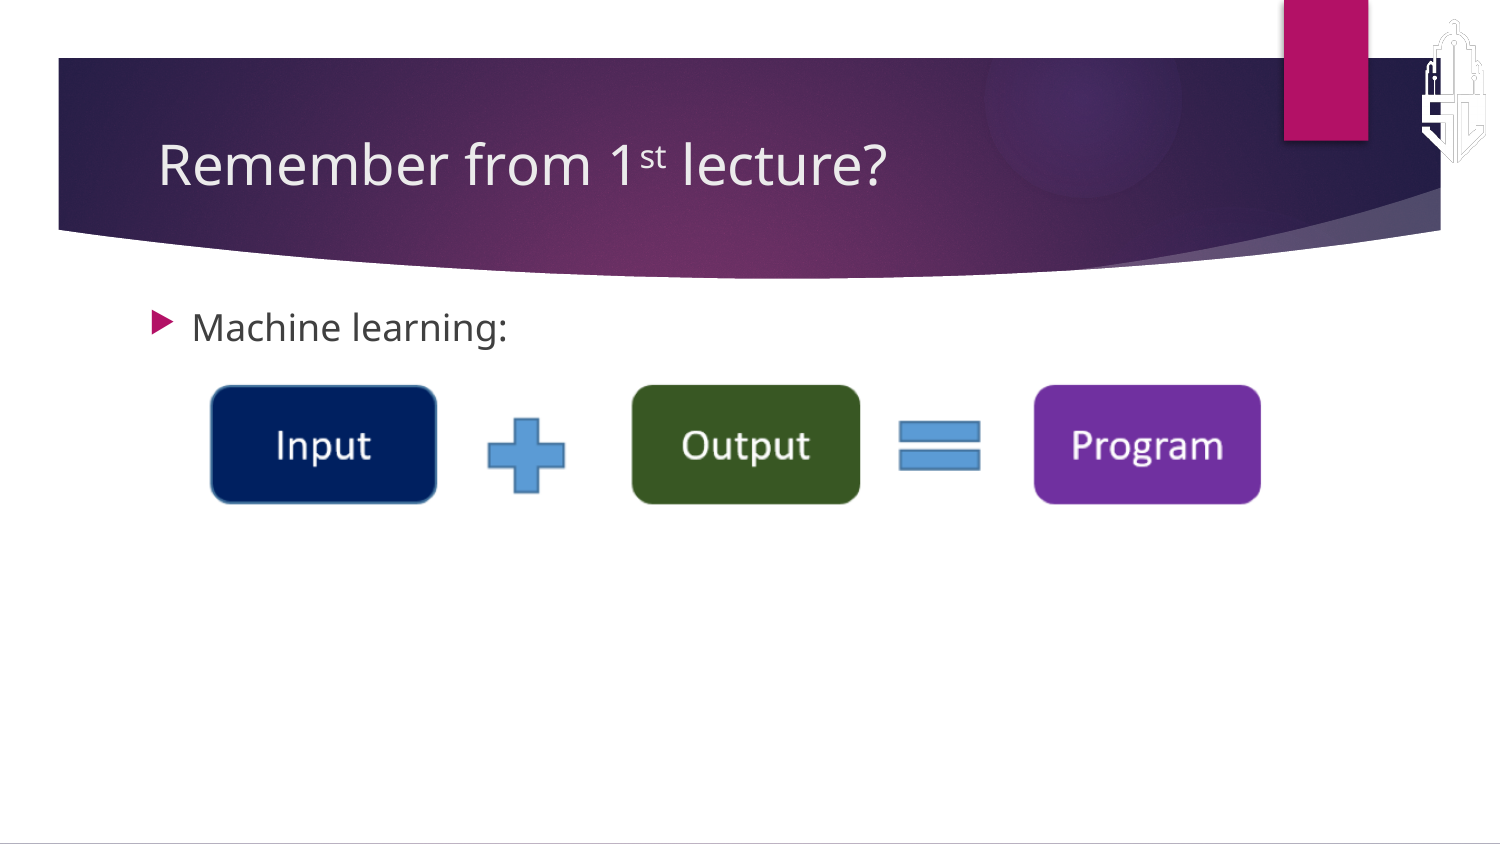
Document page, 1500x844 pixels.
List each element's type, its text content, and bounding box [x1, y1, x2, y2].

text_box Machine learning: [134, 296, 1220, 399]
title Remember from 1st lecture? [142, 119, 1220, 207]
picture [194, 364, 1281, 540]
picture [1422, 19, 1486, 163]
